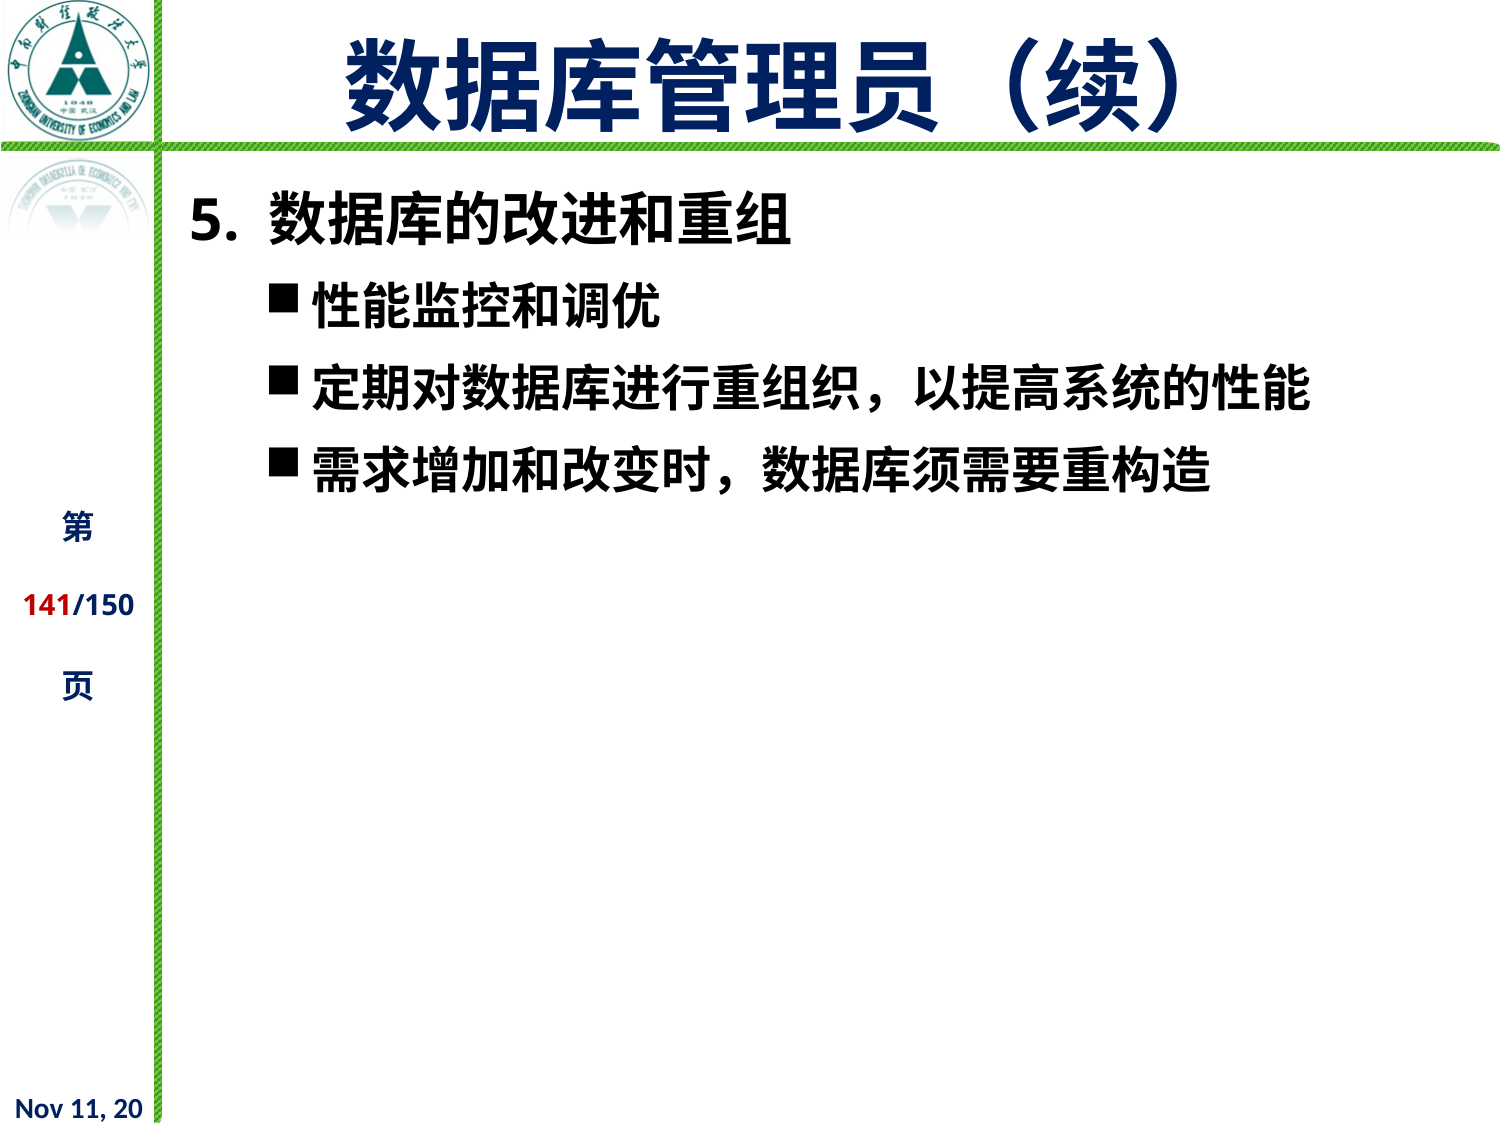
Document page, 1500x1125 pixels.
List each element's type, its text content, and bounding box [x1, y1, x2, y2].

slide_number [0, 1082, 163, 1125]
title 数据库管理员（续） [162, 24, 1425, 143]
list 5. 数据库的改进和重组 性能监控和调优 定期对数据库进行重组织，以提高系统的性能 需求增加和改变时，数据库须需要重构造 [175, 160, 1413, 811]
picture [1, 0, 1500, 1082]
